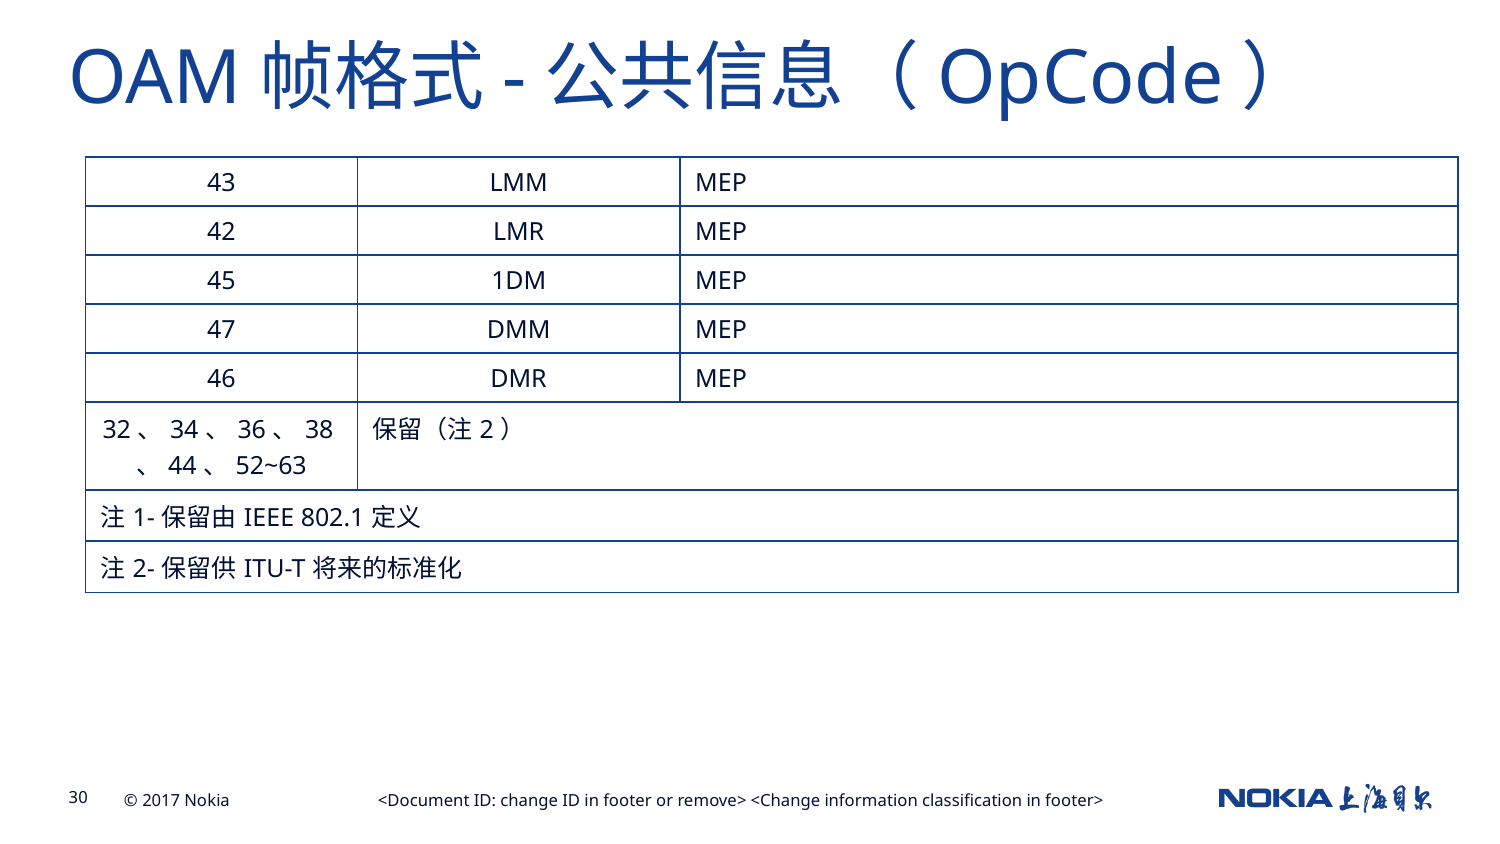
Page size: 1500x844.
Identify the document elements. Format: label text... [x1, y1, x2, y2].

table_header LMM [358, 158, 679, 205]
footer <Document ID: change ID in footer or remove> <Change information classification in footer> [377, 790, 1122, 811]
table_cell 注1-保留由IEEE 802.1定义 [86, 491, 1457, 540]
table_cell MEP [681, 305, 1457, 352]
table_cell 46 [86, 354, 357, 401]
table_cell 注2-保留供ITU-T将来的标准化 [86, 542, 1457, 592]
table_cell 47 [86, 305, 357, 352]
table_cell MEP [681, 354, 1457, 401]
table_cell 45 [86, 256, 357, 303]
table_cell 32、34、36、38、44、52~63 [86, 403, 357, 489]
table_cell DMM [358, 305, 679, 352]
table_cell 42 [86, 207, 357, 254]
table_cell MEP [681, 207, 1457, 254]
table_cell MEP [681, 256, 1457, 303]
list OAM帧格式-公共信息（OpCode） [68, 28, 1432, 117]
table_header 43 [86, 158, 357, 205]
table_header MEP [681, 158, 1457, 205]
table_cell 保留（注2） [358, 403, 1457, 489]
table_cell LMR [358, 207, 679, 254]
table_cell DMR [358, 354, 679, 401]
table_cell 1DM [358, 256, 679, 303]
picture [1193, 763, 1458, 833]
